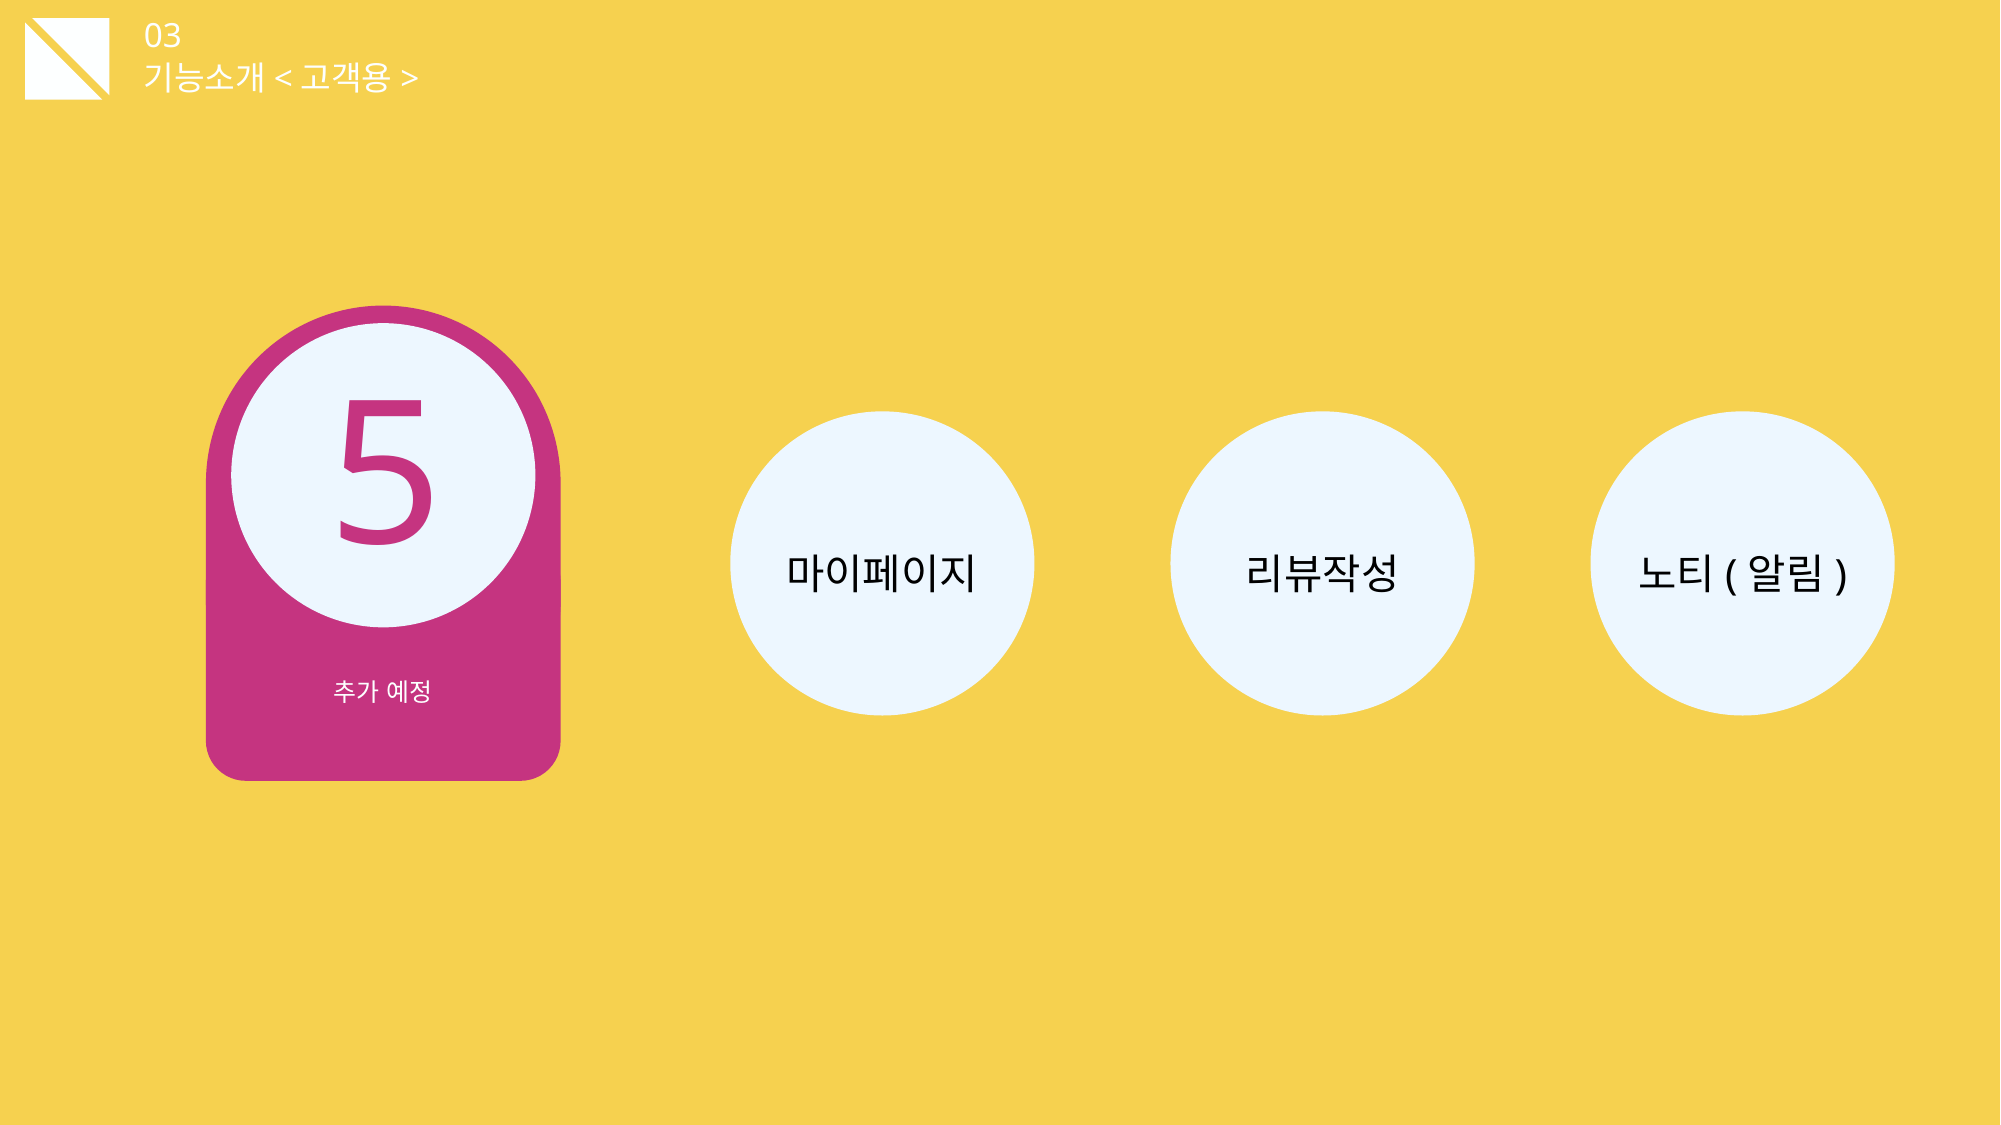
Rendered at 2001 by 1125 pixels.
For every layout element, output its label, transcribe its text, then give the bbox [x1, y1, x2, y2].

text_box [731, 410, 1034, 540]
text_box 03 [129, 7, 240, 50]
text_box [735, 606, 1030, 717]
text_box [205, 305, 561, 781]
text_box [1175, 606, 1470, 717]
text_box [1591, 410, 1894, 540]
text_box [1595, 606, 1890, 717]
text_box 리뷰작성 [1146, 540, 1499, 606]
text_box [1171, 410, 1474, 540]
text_box 마이페이지 [705, 540, 1059, 606]
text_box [25, 18, 110, 100]
text_box 기능소개<고객용> [129, 50, 517, 105]
text_box 노티(알림) [1566, 540, 1919, 606]
